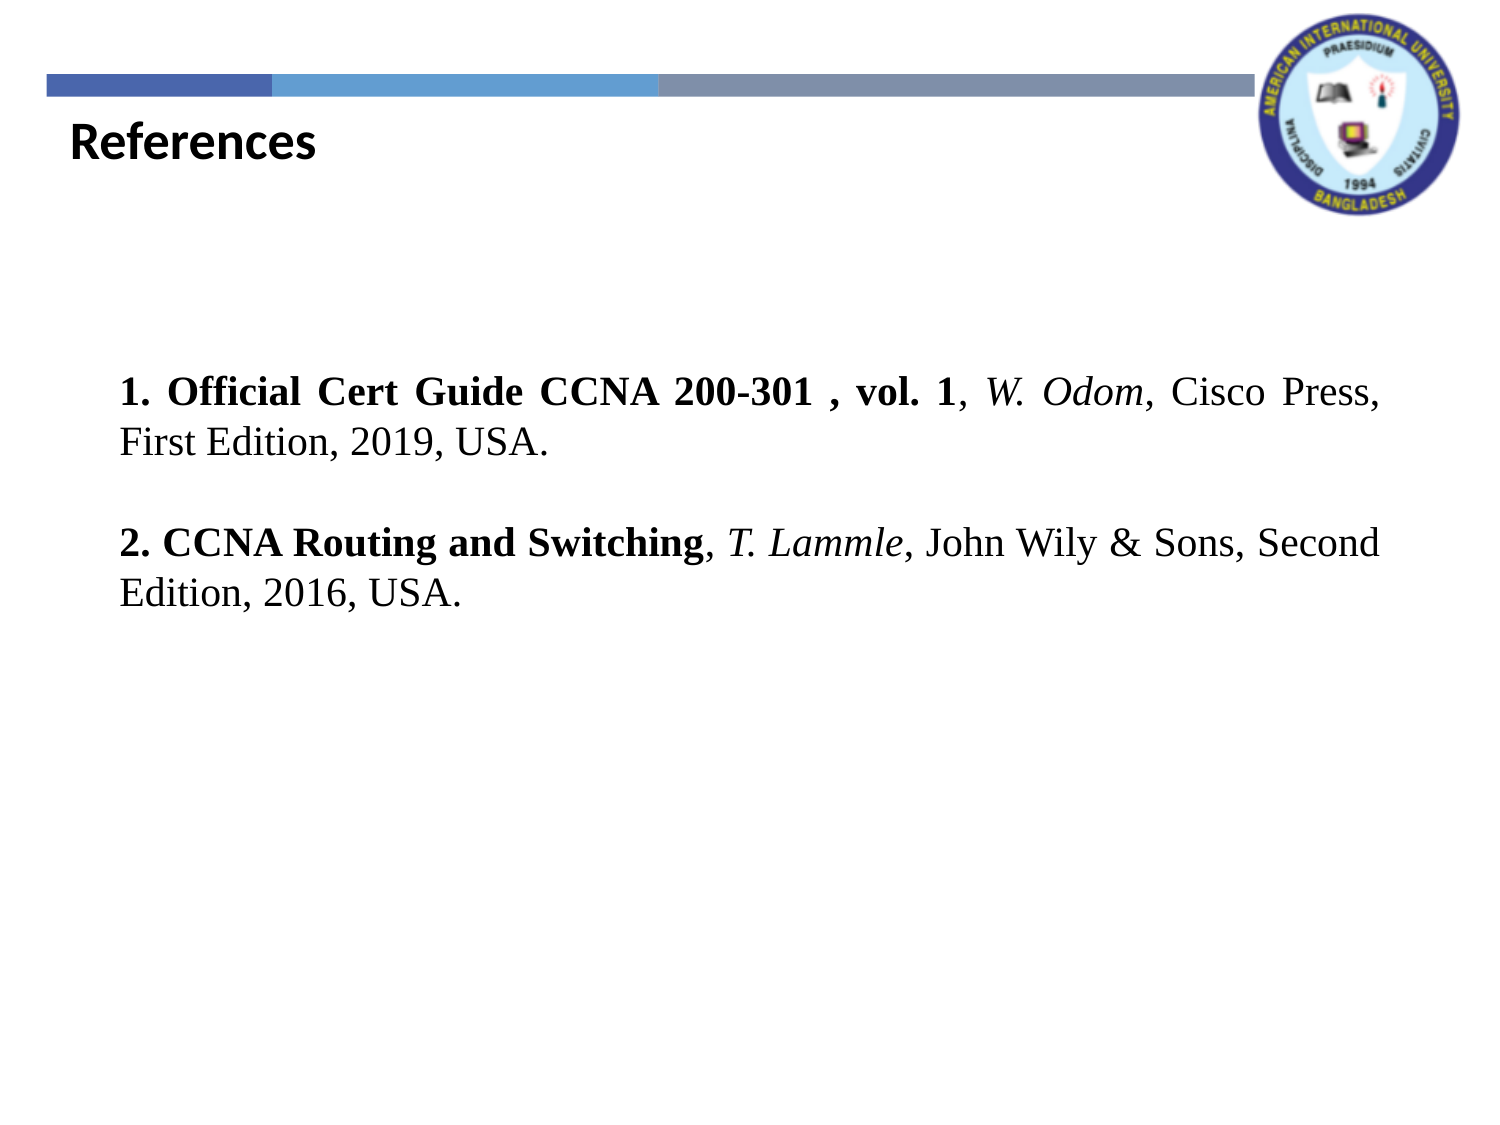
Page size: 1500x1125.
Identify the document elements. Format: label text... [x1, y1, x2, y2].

text_box References [54, 97, 586, 179]
picture [1254, 9, 1465, 221]
text_box 1. Official Cert Guide CCNA 200-301 , vol. 1, W. Odom, Cisco Press, First Edition, 2019, USA. 2. CCNA Routing and Switching, T. Lammle, John Wily & Sons, Second Edition, 2016, USA. [29, 356, 1396, 667]
